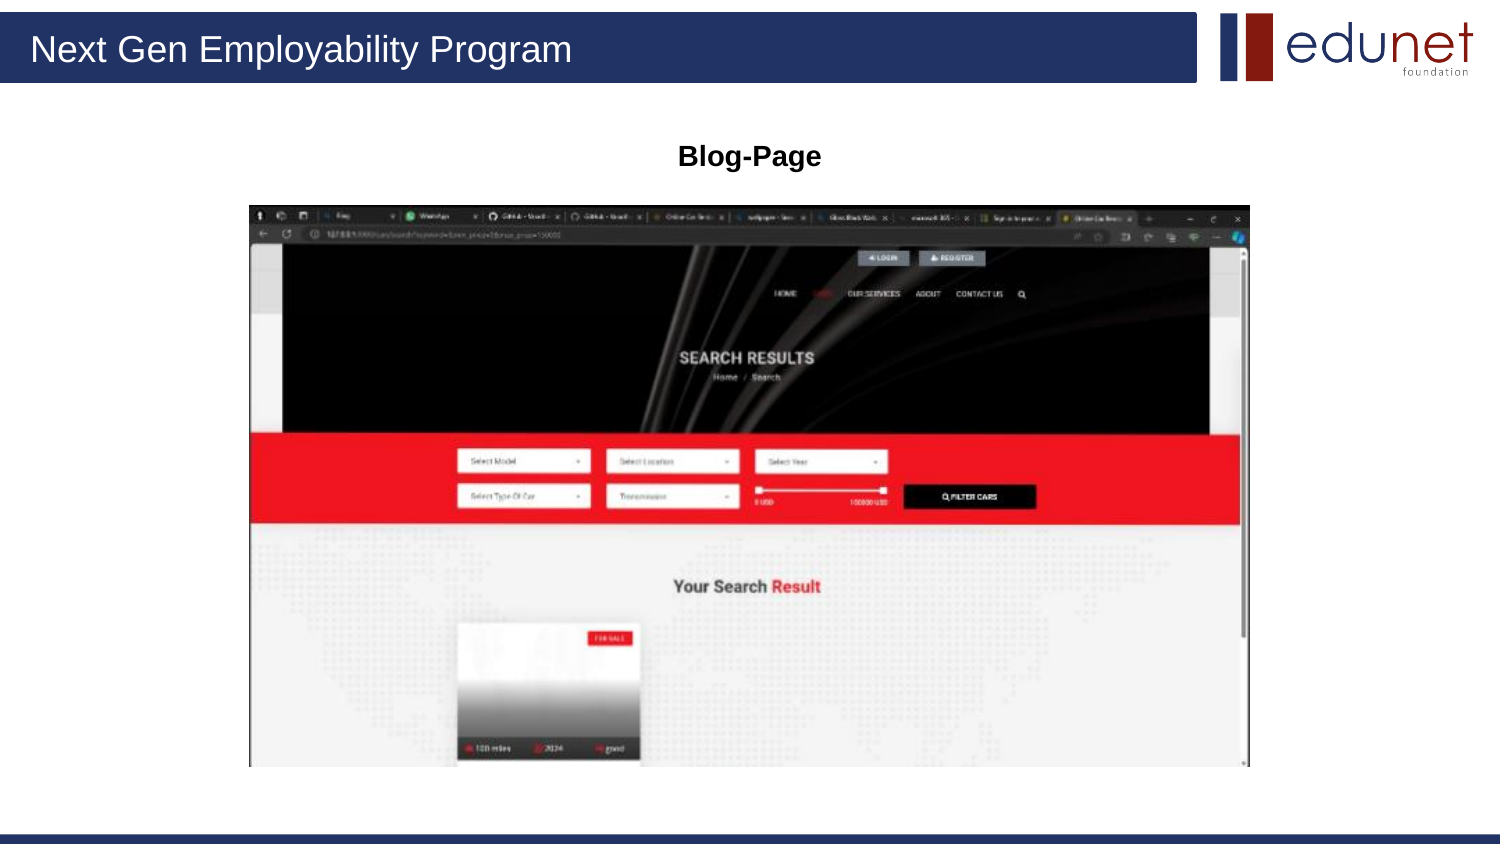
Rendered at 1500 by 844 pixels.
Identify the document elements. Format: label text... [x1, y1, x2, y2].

picture [249, 205, 1251, 767]
title Blog-Page [103, 101, 1397, 208]
picture [1279, 14, 1482, 83]
